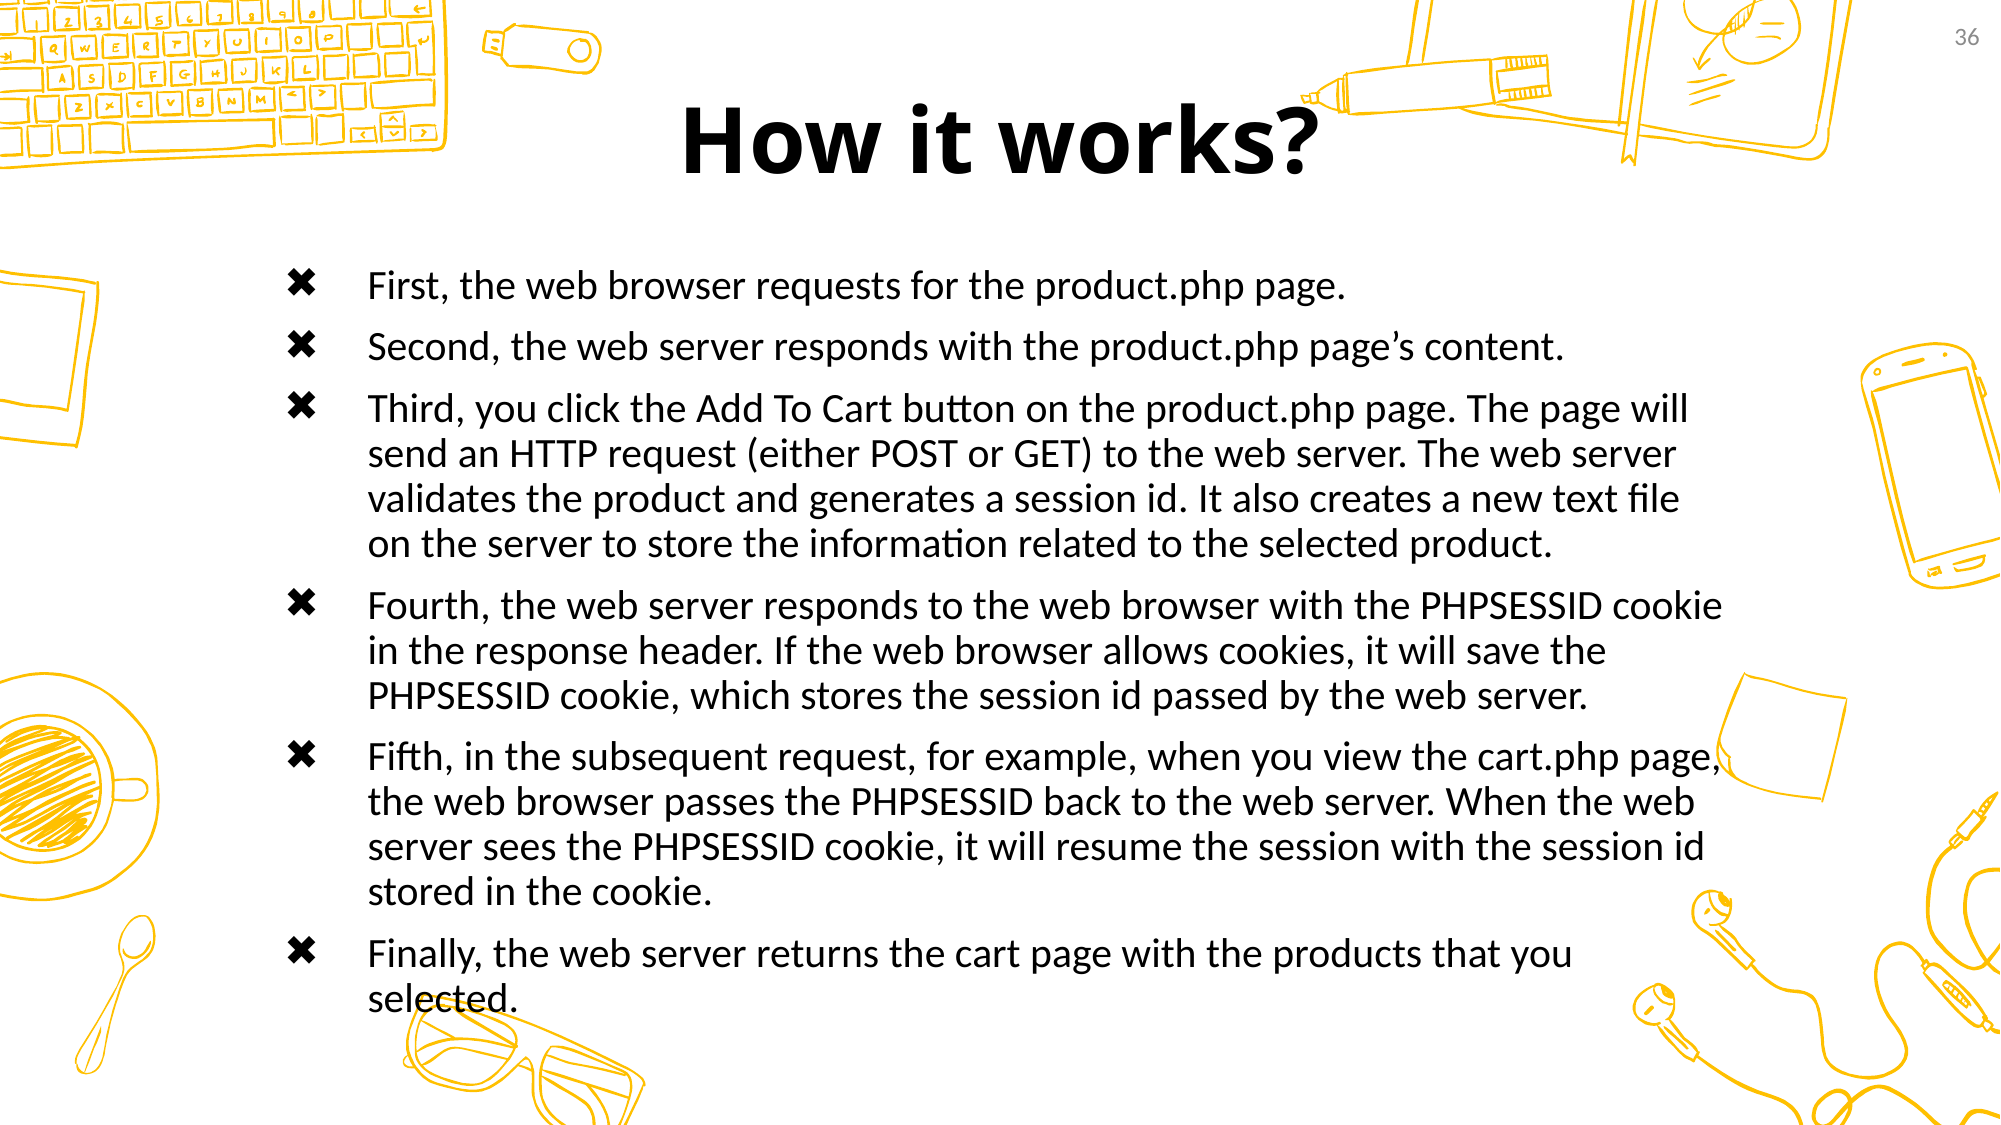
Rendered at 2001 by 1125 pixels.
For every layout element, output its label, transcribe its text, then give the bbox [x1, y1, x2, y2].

slide_number 36 [1913, 0, 2000, 71]
title How it works? [247, 86, 1753, 214]
list First, the web browser requests for the product.php page. Second, the web server responds with the product.php page’s content. Third, you click the Add To Cart button on the product.php page. The page will send an HTTP request (either POST or GET) to the web server. The web server validates the product and generates a session id. It also creates a new text file on the server to store the information related to the selected product. Fourth, the web server responds to the web browser with the PHPSESSID cookie in the response header. If the web browser allows cookies, it will save the PHPSESSID cookie, which stores the session id passed by the web server. Fifth, in the subsequent request, for example, when you view the cart.php page, the web browser passes the PHPSESSID back to the web server. When the web server sees the PHPSESSID cookie, it will resume the session with the session id stored in the cookie. Finally, the web server returns the cart page with the products that you selected. [247, 243, 1753, 1009]
